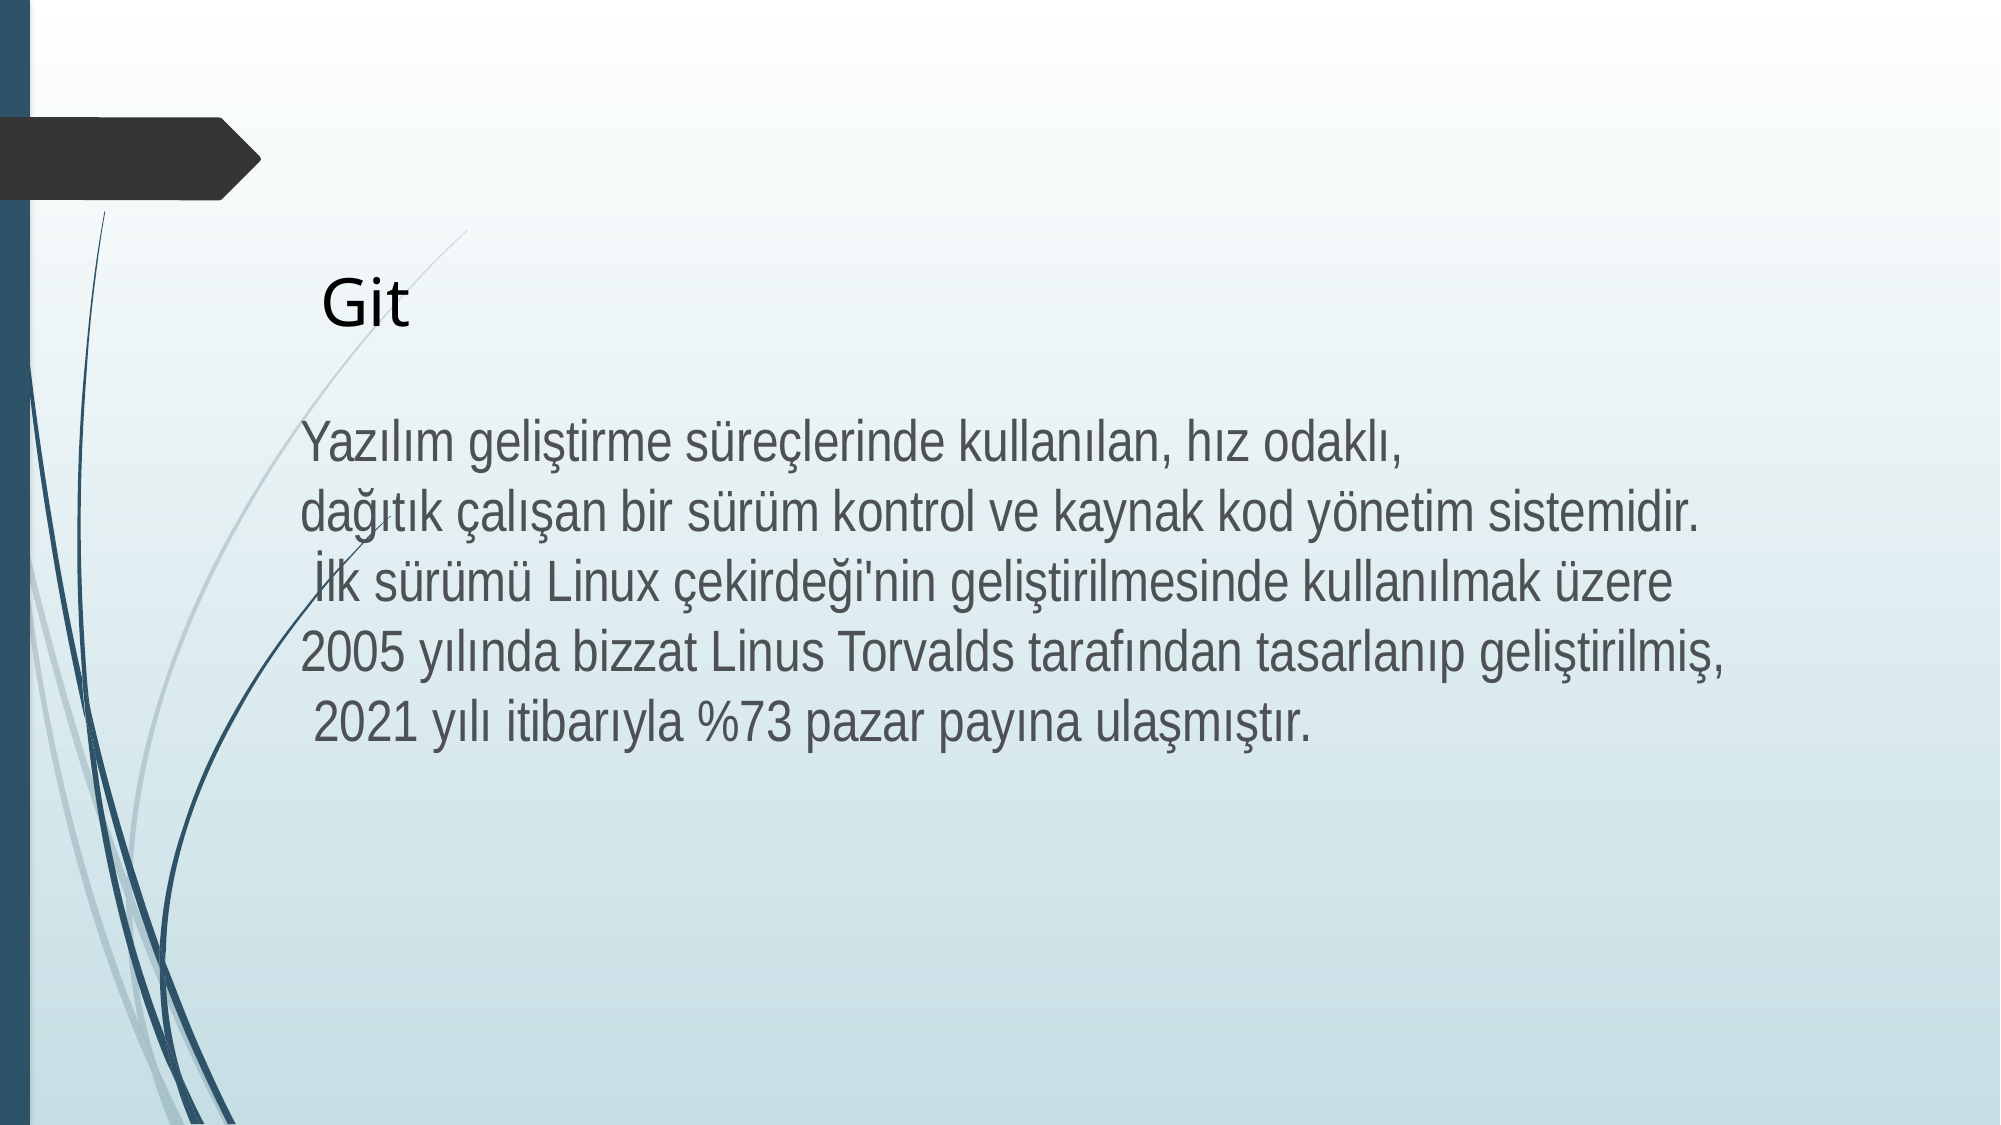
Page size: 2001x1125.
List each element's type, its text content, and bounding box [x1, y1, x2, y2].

text_box Yazılım geliştirme süreçlerinde kullanılan, hız odaklı, dağıtık çalışan bir sürüm kontrol ve kaynak kod yönetim sistemidir. İlk sürümü Linux çekirdeği'nin geliştirilmesinde kullanılmak üzere 2005 yılında bizzat Linus Torvalds tarafından tasarlanıp geliştirilmiş, 2021 yılı itibarıyla %73 pazar payına ulaşmıştır. [285, 395, 2000, 761]
text_box Git [305, 252, 456, 348]
